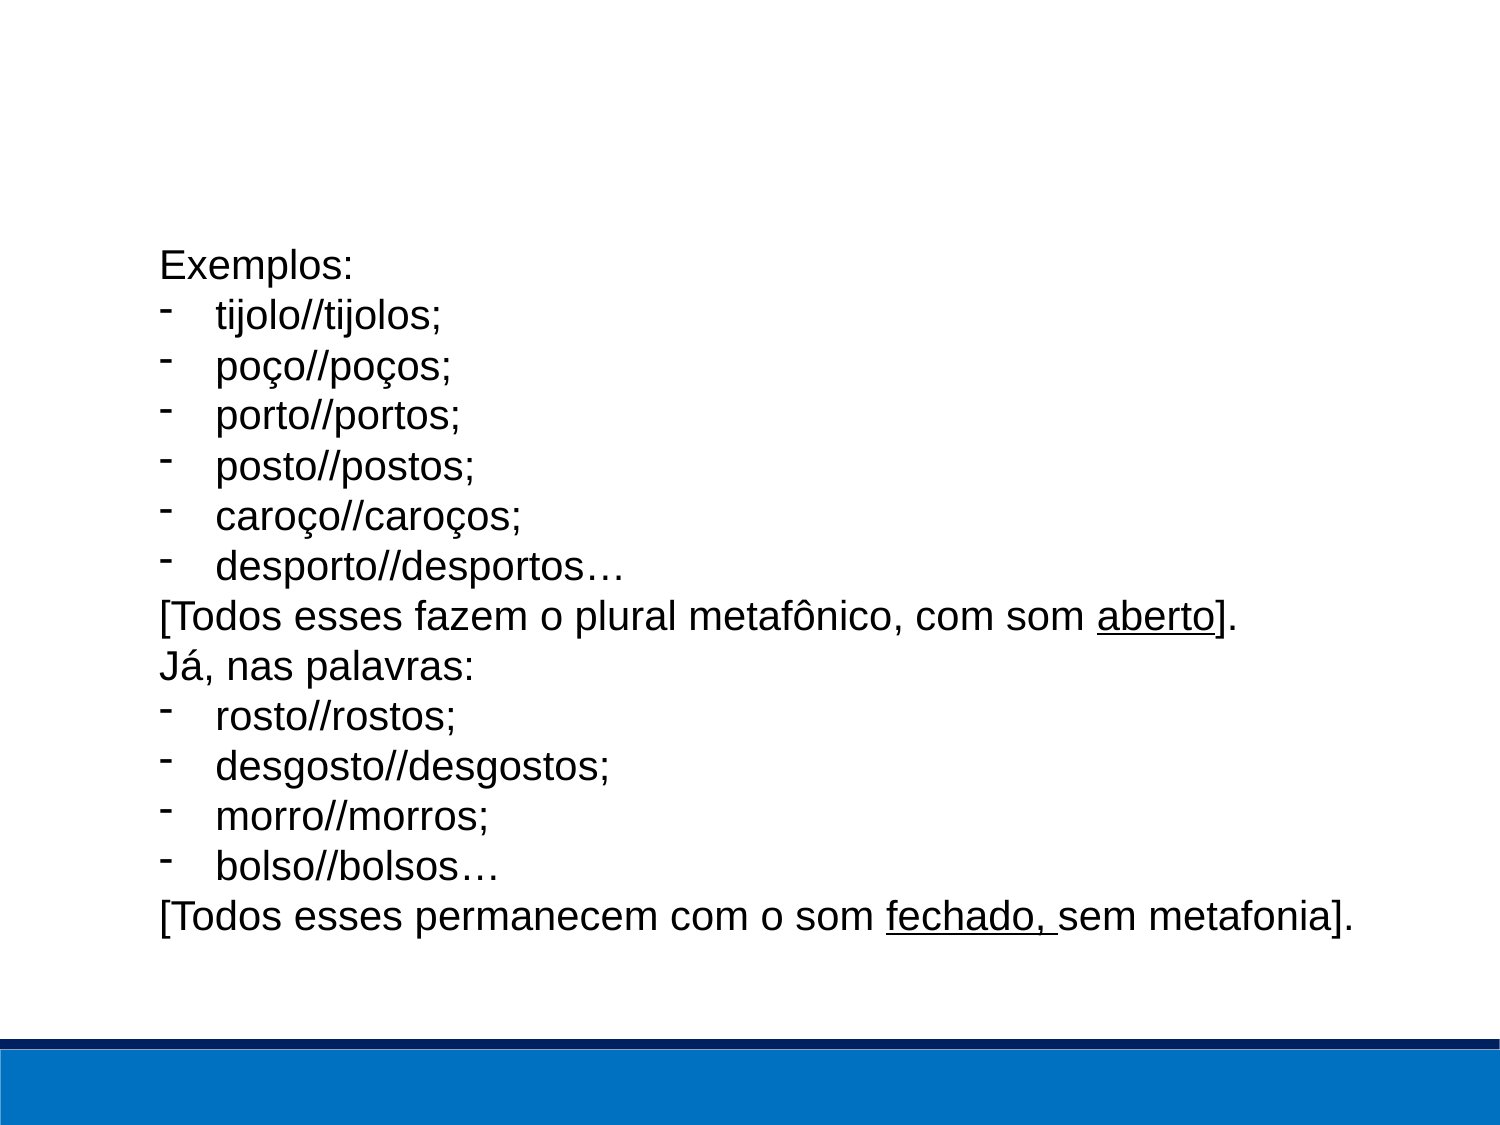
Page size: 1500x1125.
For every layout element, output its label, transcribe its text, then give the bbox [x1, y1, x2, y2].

text_box Exemplos: tijolo//tijolos; poço//poços; porto//portos; posto//postos; caroço//caroços; desporto//desportos… [Todos esses fazem o plural metafônico, com som aberto]. Já, nas palavras: rosto//rostos; desgosto//desgostos; morro//morros; bolso//bolsos… [Todos esses permanecem com o som fechado, sem metafonia]. [144, 230, 1500, 1066]
